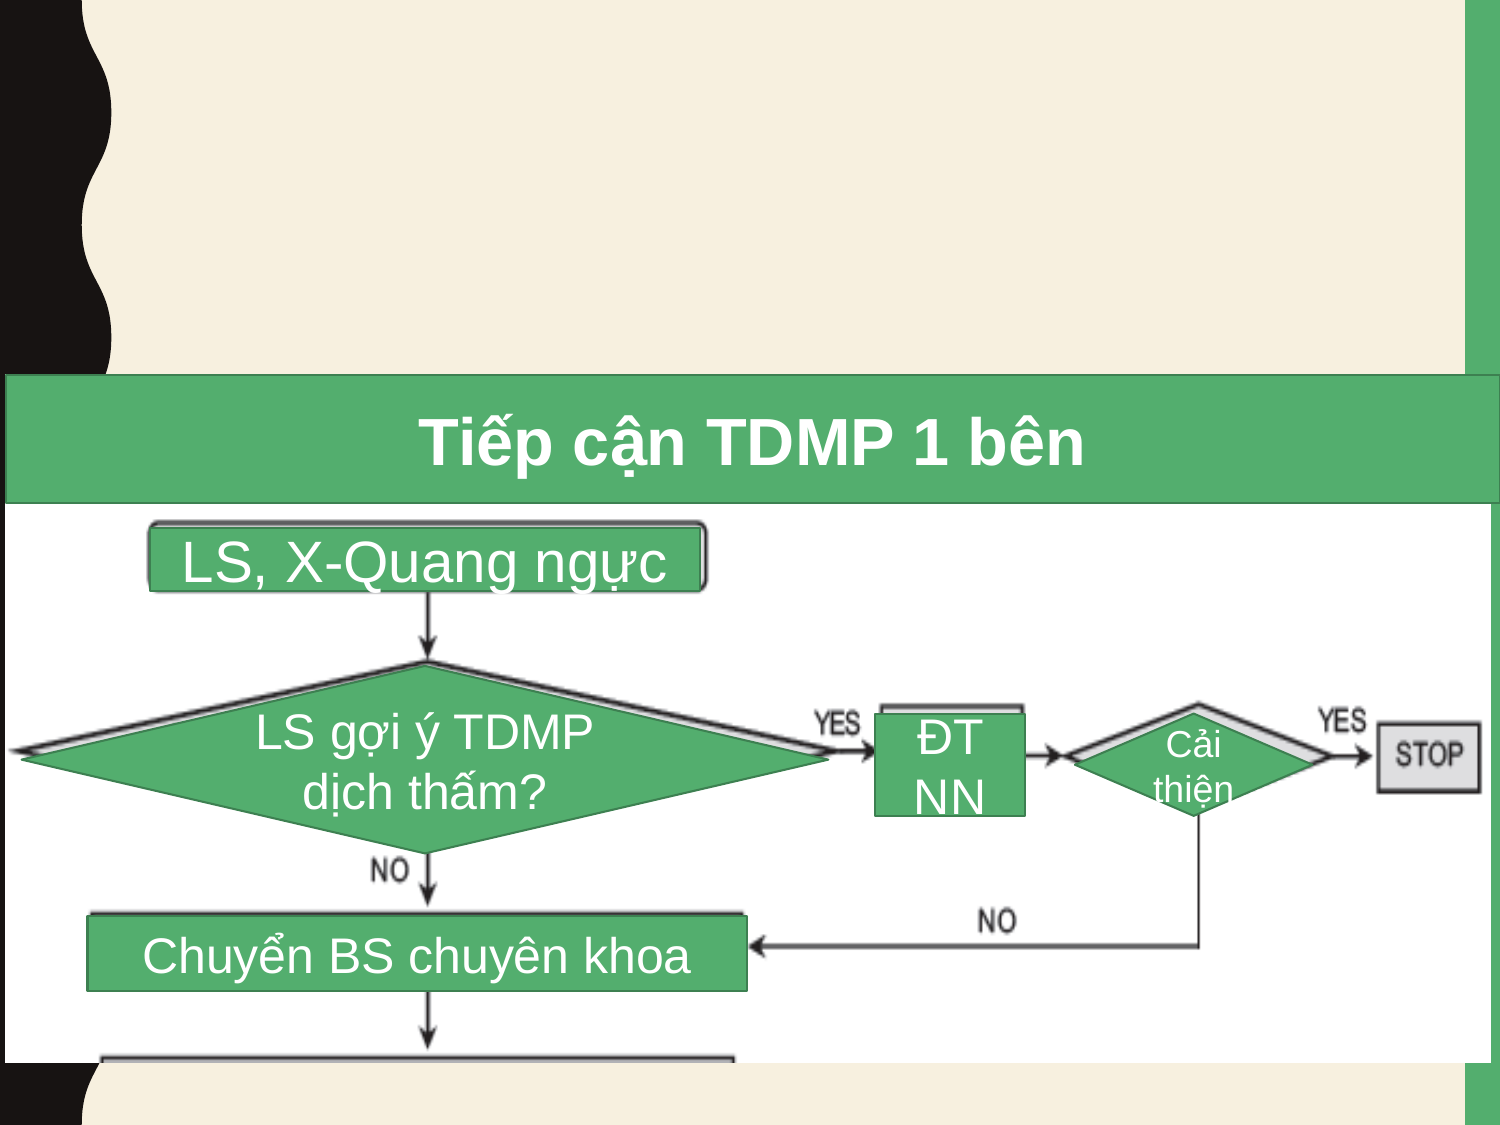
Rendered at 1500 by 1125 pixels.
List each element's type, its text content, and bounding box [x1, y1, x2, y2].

text_box Tiếp cận TDMP 1 bên [1491, 374, 1500, 504]
picture [5, 374, 1491, 1063]
